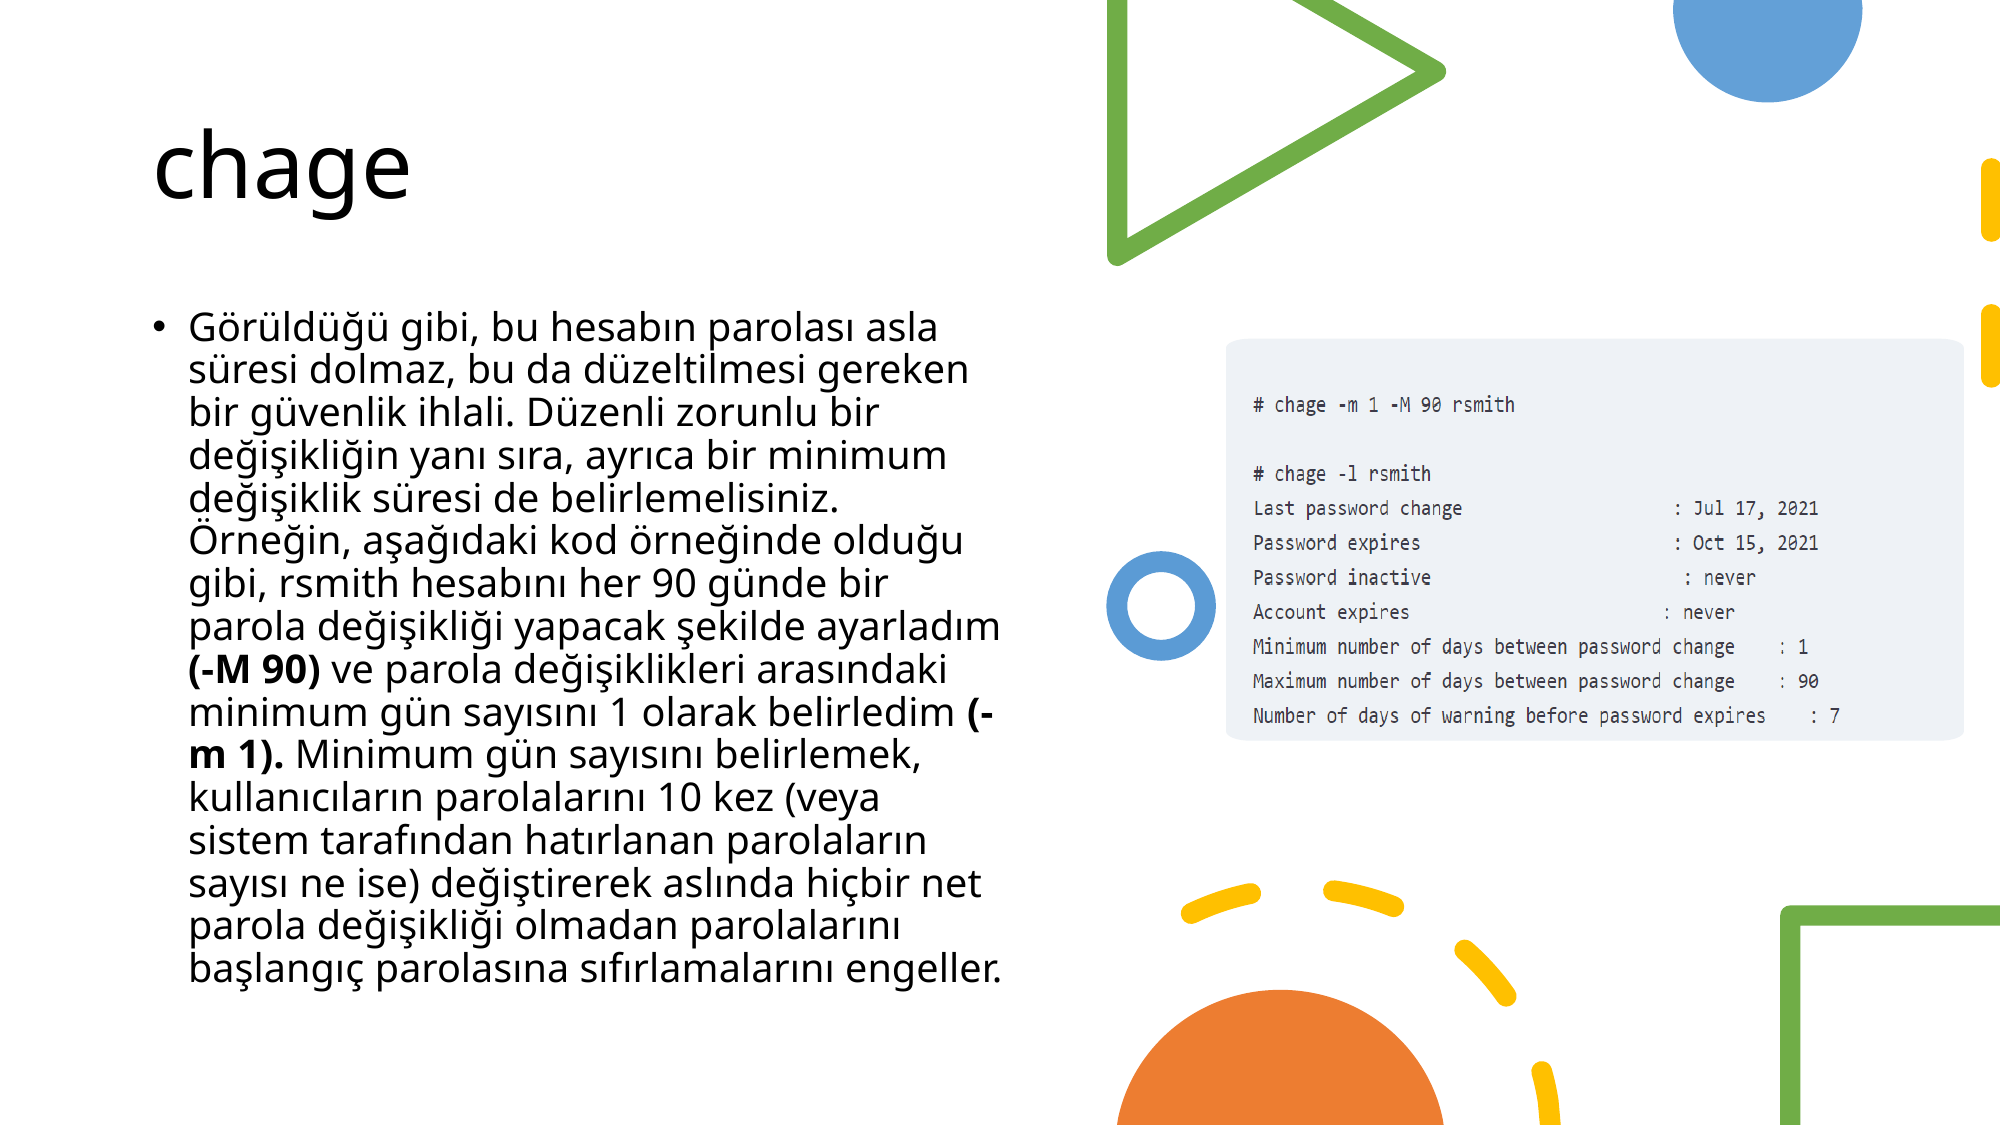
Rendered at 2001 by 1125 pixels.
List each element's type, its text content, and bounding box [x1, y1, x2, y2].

text_box [1323, 880, 1405, 918]
text_box [1531, 1061, 1561, 1125]
text_box [1454, 939, 1517, 1007]
list Görüldüğü gibi, bu hesabın parolası asla süresi dolmaz, bu da düzeltilmesi gereken bir güvenlik ihlali. Düzenli zorunlu bir değişikliğin yanı sıra, ayrıca bir minimum değişiklik süresi de belirlemelisiniz. Örneğin, aşağıdaki kod örneğinde olduğu gibi, rsmith hesabını her 90 günde bir parola değişikliği yapacak şekilde ayarladım (-M 90) ve parola değişiklikleri arasındaki minimum gün sayısını 1 olarak belirledim (-m 1). Minimum gün sayısını belirlemek, kullanıcıların parolalarını 10 kez (veya sistem tarafından hatırlanan parolaların sayısı ne ise) değiştirerek aslında hiçbir net parola değişikliği olmadan parolalarını başlangıç ​​parolasına sıfırlamalarını engeller. [137, 299, 1023, 1014]
text_box [1671, 0, 1864, 104]
title chage [137, 59, 1023, 278]
text_box [1780, 905, 2000, 1125]
text_box [0, 0, 2000, 1125]
text_box [1107, 0, 1447, 267]
text_box [1115, 560, 1207, 652]
text_box [1180, 883, 1261, 924]
text_box [1115, 988, 1445, 1125]
picture [1226, 338, 1964, 741]
